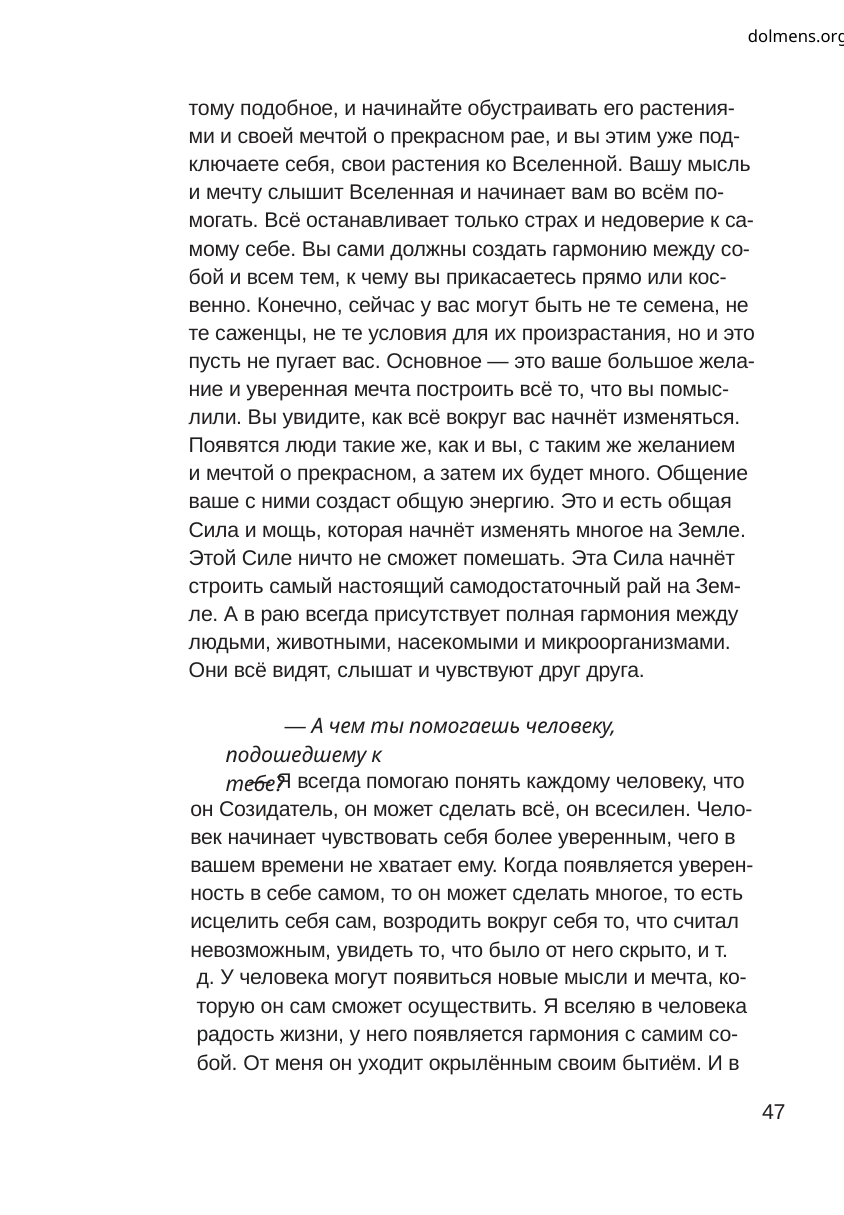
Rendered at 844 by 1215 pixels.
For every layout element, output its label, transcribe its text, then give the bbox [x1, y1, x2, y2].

text_box тому подобное, и начинайте обустраивать его растения- ми и своей мечтой о прекрасном рае, и вы этим уже под- ключаете себя, свои растения ко Вселенной. Вашу мысль и мечту слышит Вселенная и начинает вам во всём по- могать. Всё останавливает только страх и недоверие к са- мому себе. Вы сами должны создать гармонию между со- бой и всем тем, к чему вы прикасаетесь прямо или кос- венно. Конечно, сейчас у вас могут быть не те семена, не те саженцы, не те условия для их произрастания, но и это пусть не пугает вас. Основное — это ваше большое жела- ние и уверенная мечта построить всё то, что вы помыс- лили. Вы увидите, как всё вокруг вас начнёт изменяться. Появятся люди такие же, как и вы, с таким же желанием и мечтой о прекрасном, а затем их будет много. Общение ваше с ними создаст общую энергию. Это и есть общая Сила и мощь, которая начнёт изменять многое на Земле. Этой Силе ничто не сможет помешать. Эта Сила начнёт строить самый настоящий самодостаточный рай на Зем- ле. А в раю всегда присутствует полная гармония между людьми, животными, насекомыми и микроорганизмами. Они всё видят, слышат и чувствуют друг друга. [188, 91, 755, 710]
text_box — Я всегда помогаю понять каждому человеку, что он Созидатель, он может сделать всё, он всесилен. Чело- век начинает чувствовать себя более уверенным, чего в вашем времени не хватает ему. Когда появляется уверен- ность в себе самом, то он может сделать многое, то есть исцелить себя сам, возродить вокруг себя то, что считал невозможным, увидеть то, что было от него скрыто, и т. [190, 764, 754, 990]
text_box — А чем ты помогаешь человеку, подошедшему к тебе? [225, 708, 718, 764]
text_box д. У человека могут появиться новые мысли и мечта, ко- торую он сам сможет осуществить. Я вселяю в человека радость жизни, у него появляется гармония с самим со- бой. От меня он уходит окрылённым своим бытиём. И в [196, 960, 747, 1103]
text_box dolmens.org [747, 27, 844, 66]
text_box 47 [762, 1097, 786, 1151]
